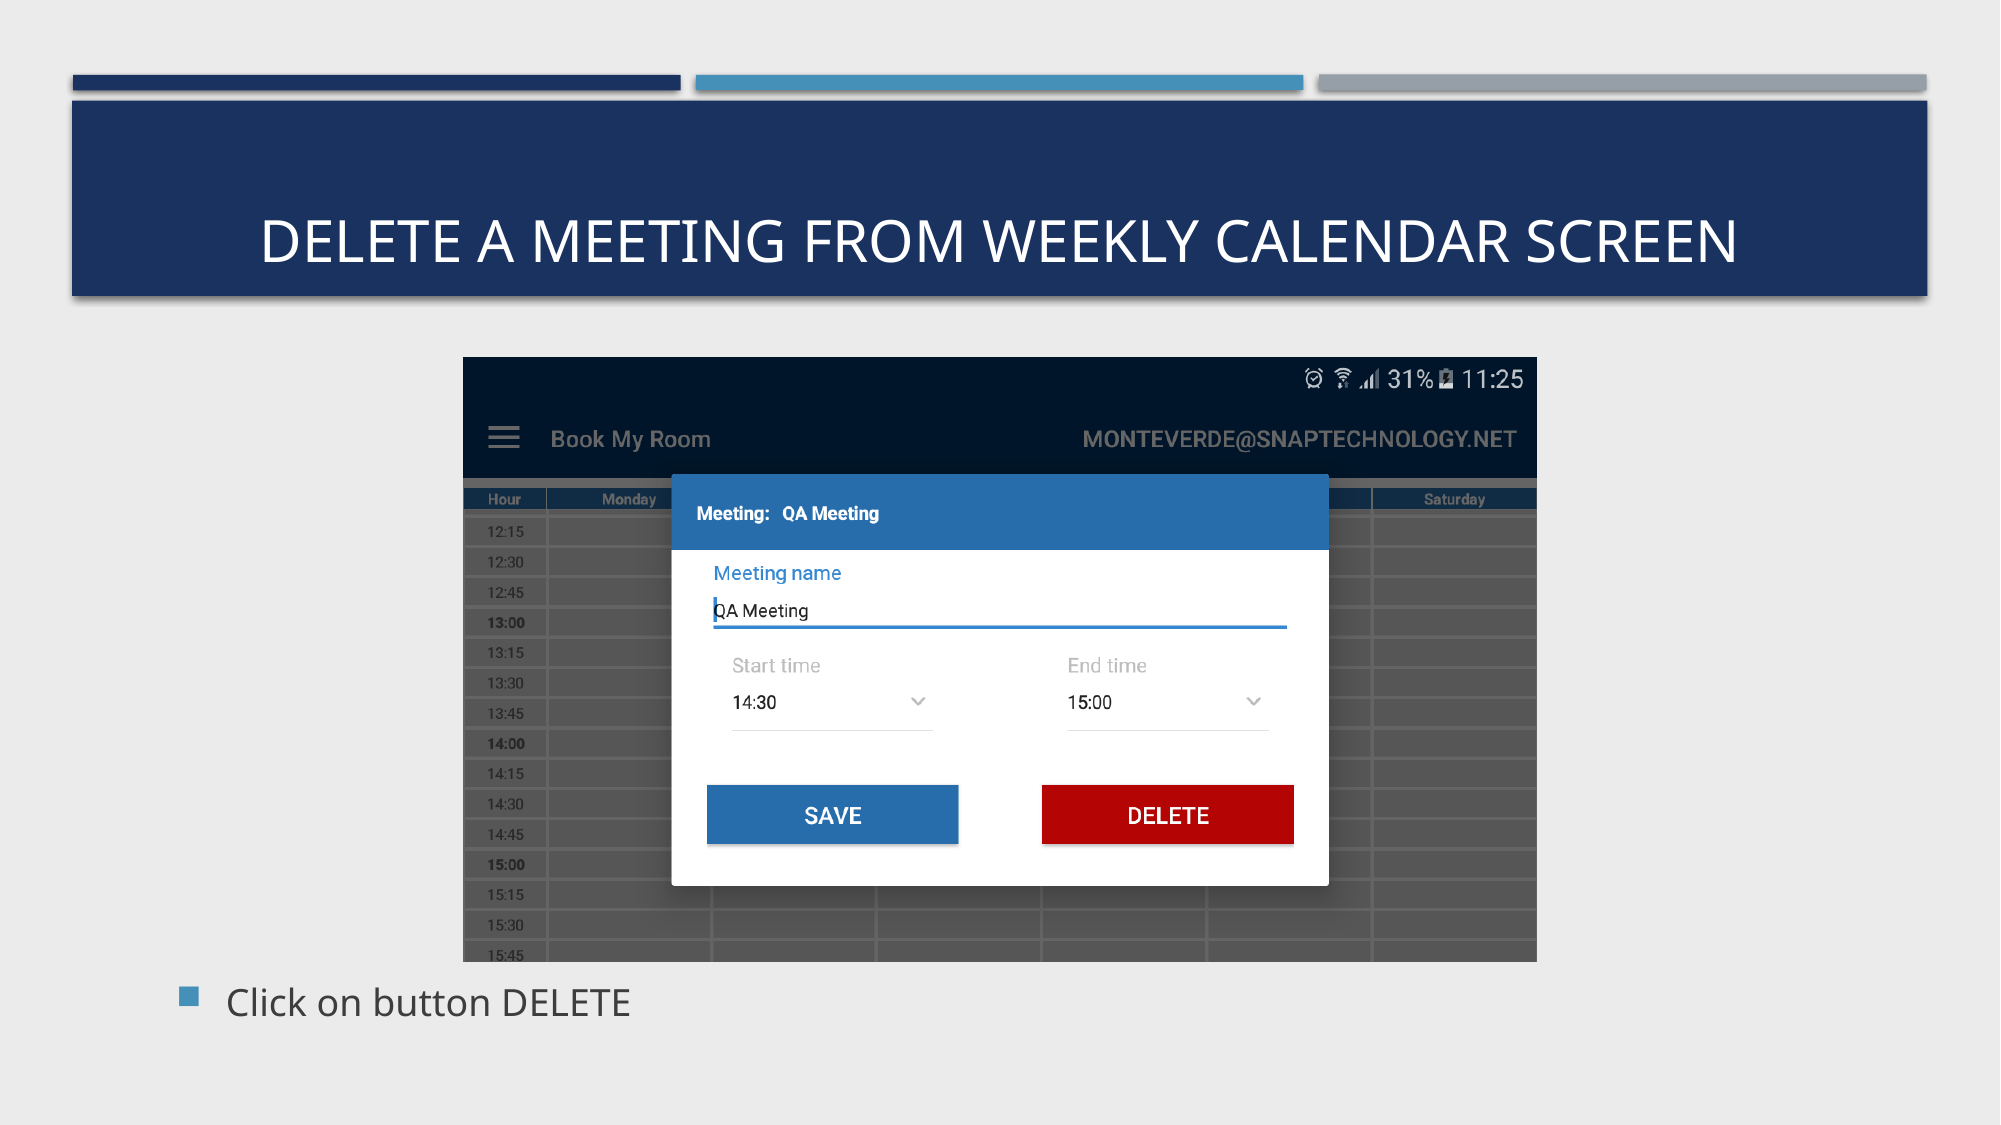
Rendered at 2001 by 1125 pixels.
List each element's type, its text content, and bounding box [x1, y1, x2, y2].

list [463, 357, 1537, 962]
title Delete a meeting from Weekly Calendar Screen [95, 115, 1905, 282]
text_box Click on button DELETE [160, 921, 1645, 1081]
